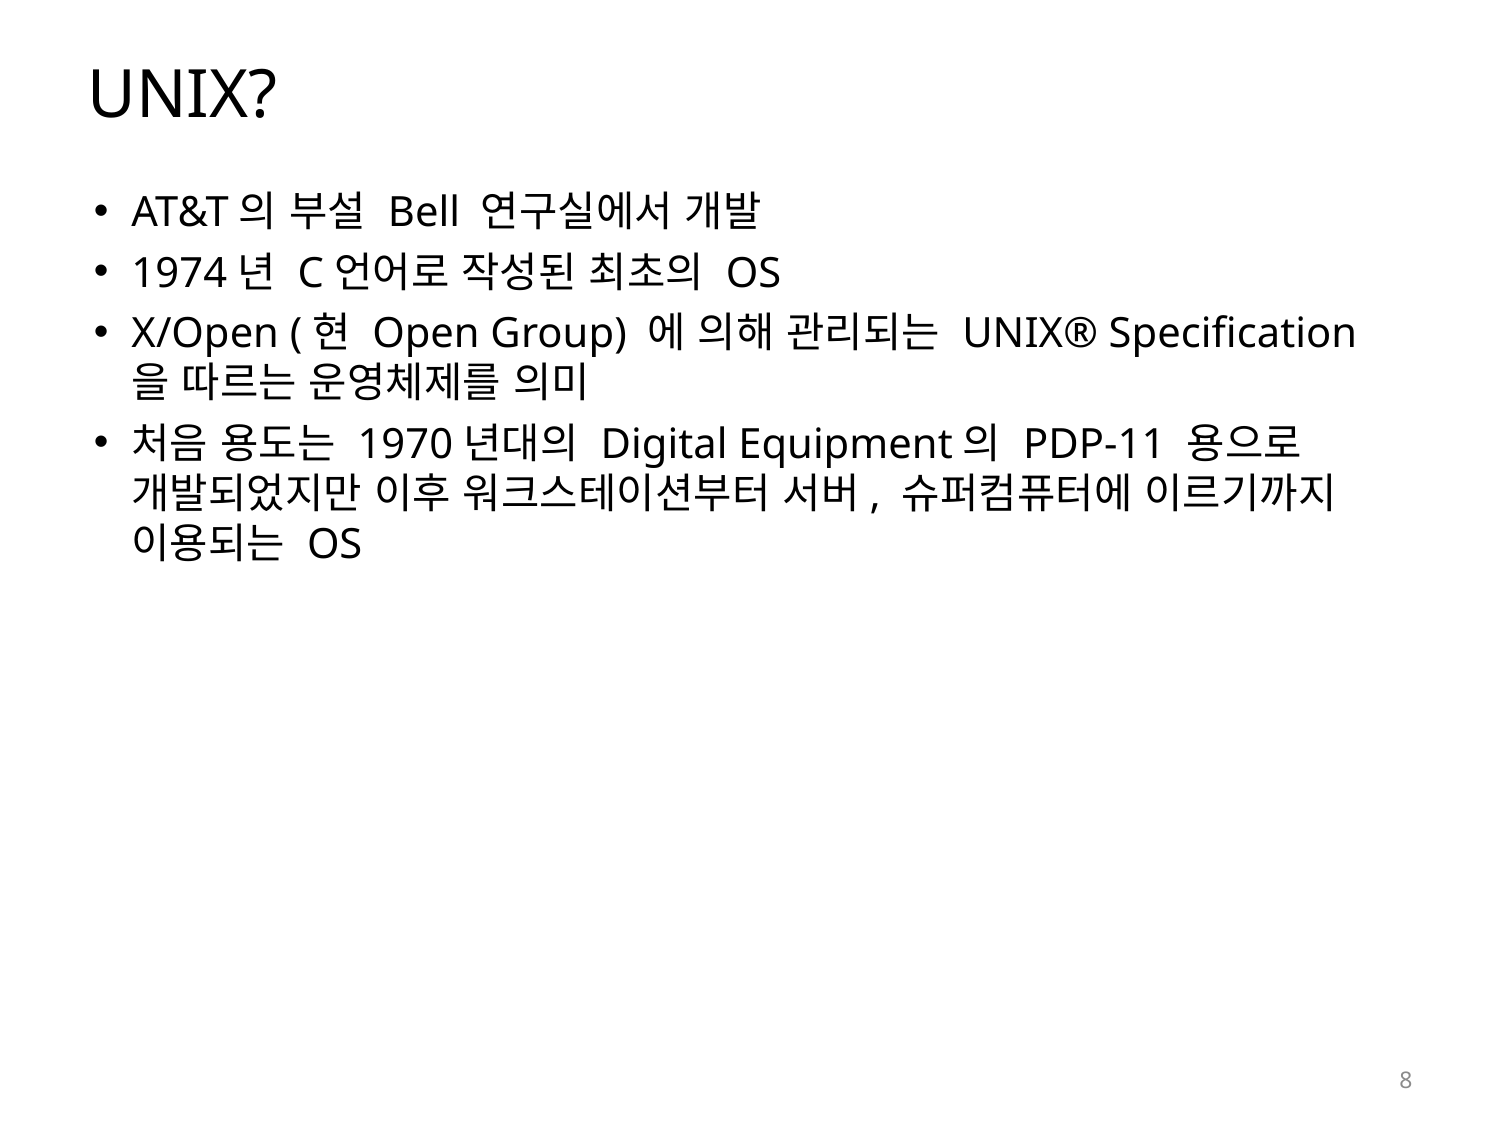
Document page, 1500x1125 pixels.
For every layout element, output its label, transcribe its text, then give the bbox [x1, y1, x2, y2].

title UNIX? [72, 34, 1431, 159]
slide_number 8 [1090, 1060, 1428, 1103]
list AT&T의 부설 Bell 연구실에서 개발 1974년 C언어로 작성된 최초의 OS X/Open (현 Open Group) 에 의해 관리되는 UNIX® Specification 을 따르는 운영체제를 의미 처음 용도는 1970년대의 Digital Equipment의 PDP-11 용으로 개발되었지만 이후 워크스테이션부터 서버, 슈퍼컴퓨터에 이르기까지 이용되는 OS [72, 177, 1431, 1042]
